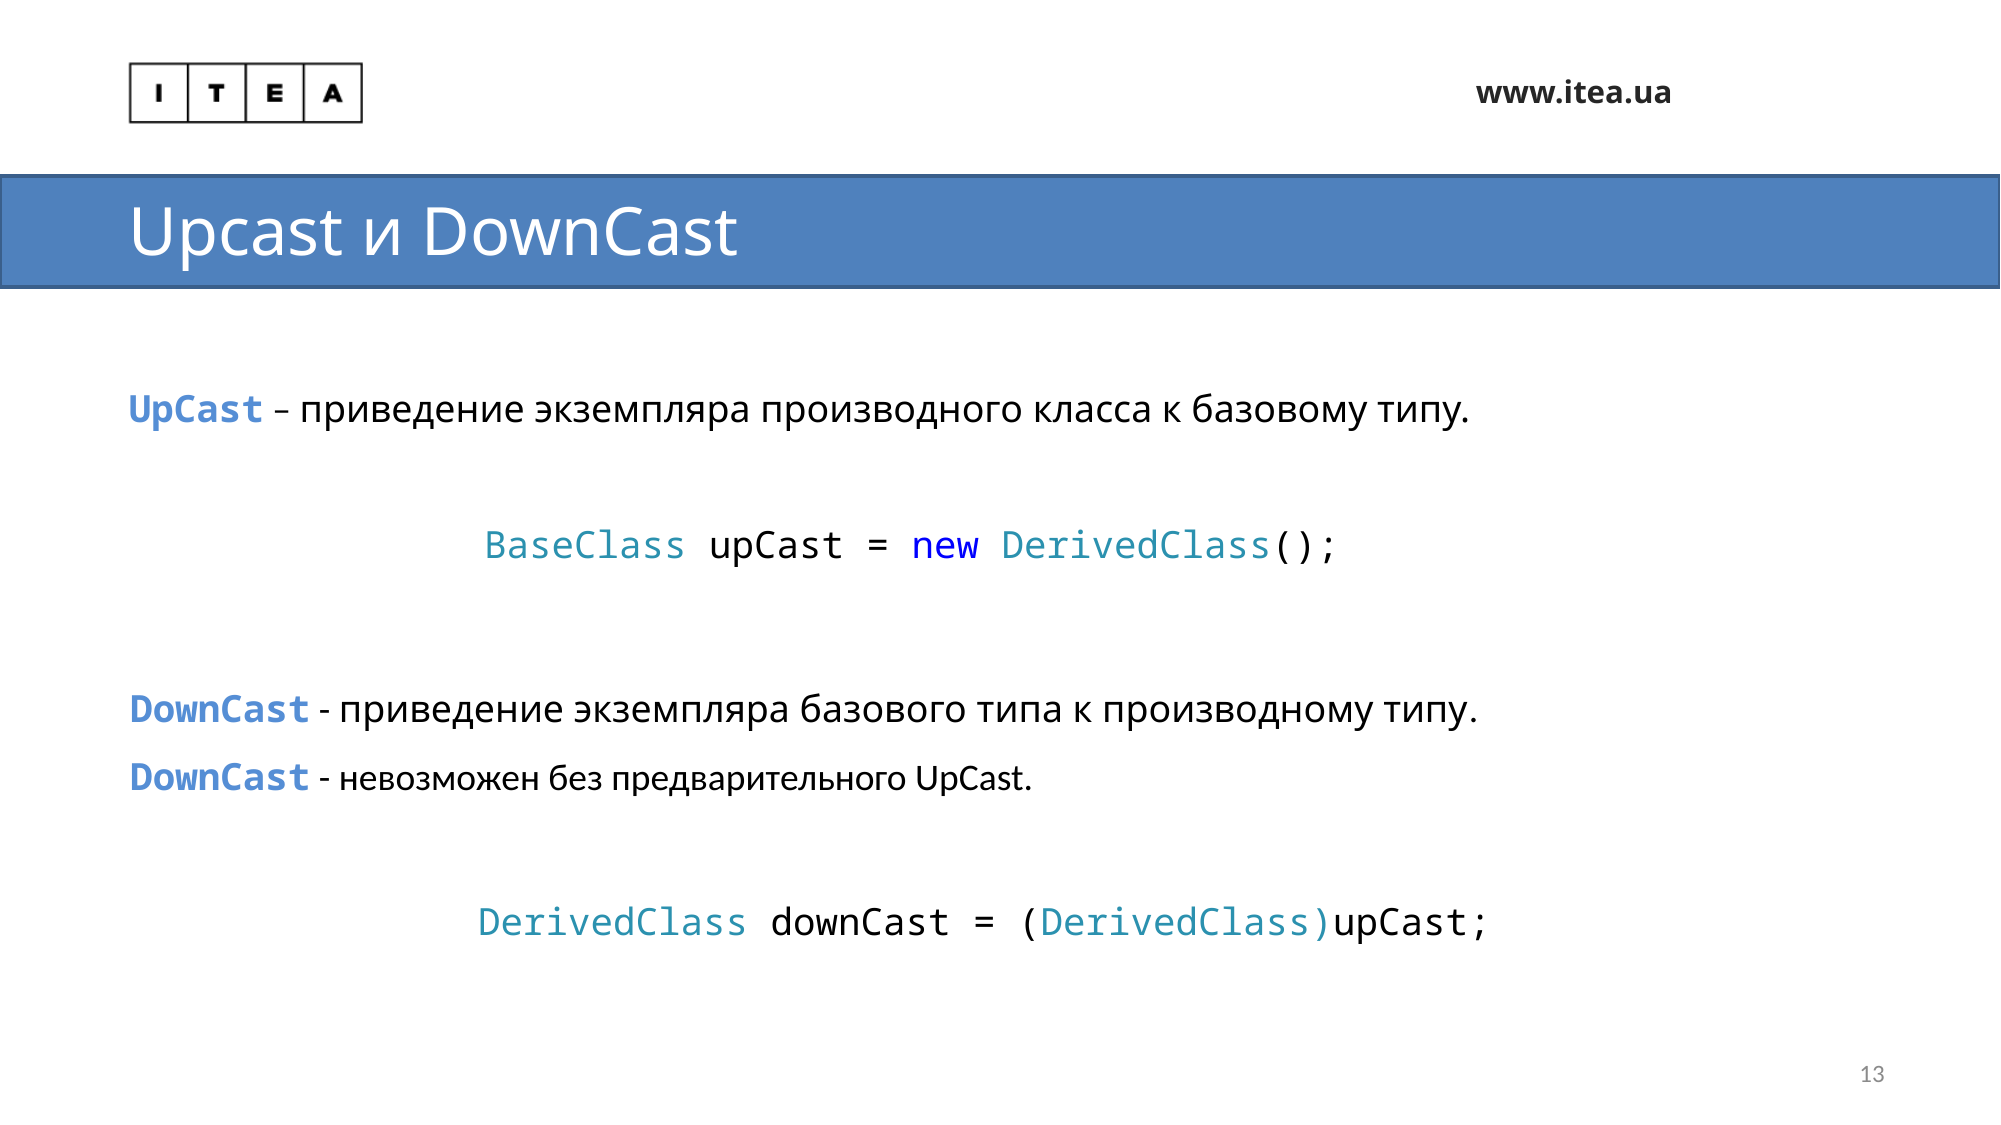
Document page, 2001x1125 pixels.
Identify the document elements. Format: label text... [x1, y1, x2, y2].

text_box DownCast - приведение экземпляра базового типа к производному типу. DownCast - невозможен без предварительного UpCast. [115, 655, 1758, 806]
text_box BaseClass upCast = new DerivedClass(); [446, 514, 1354, 574]
text_box UpCast – приведение экземпляра производного класса к базовому типу. [114, 377, 1945, 438]
text_box DerivedClass downCast = (DerivedClass)upCast; [440, 890, 1506, 951]
picture [101, 49, 389, 133]
slide_number 13 [1433, 1042, 1900, 1103]
text_box www.itea.ua [1422, 66, 1727, 115]
text_box Upcast и DownCast [114, 181, 754, 277]
text_box [0, 174, 2000, 289]
